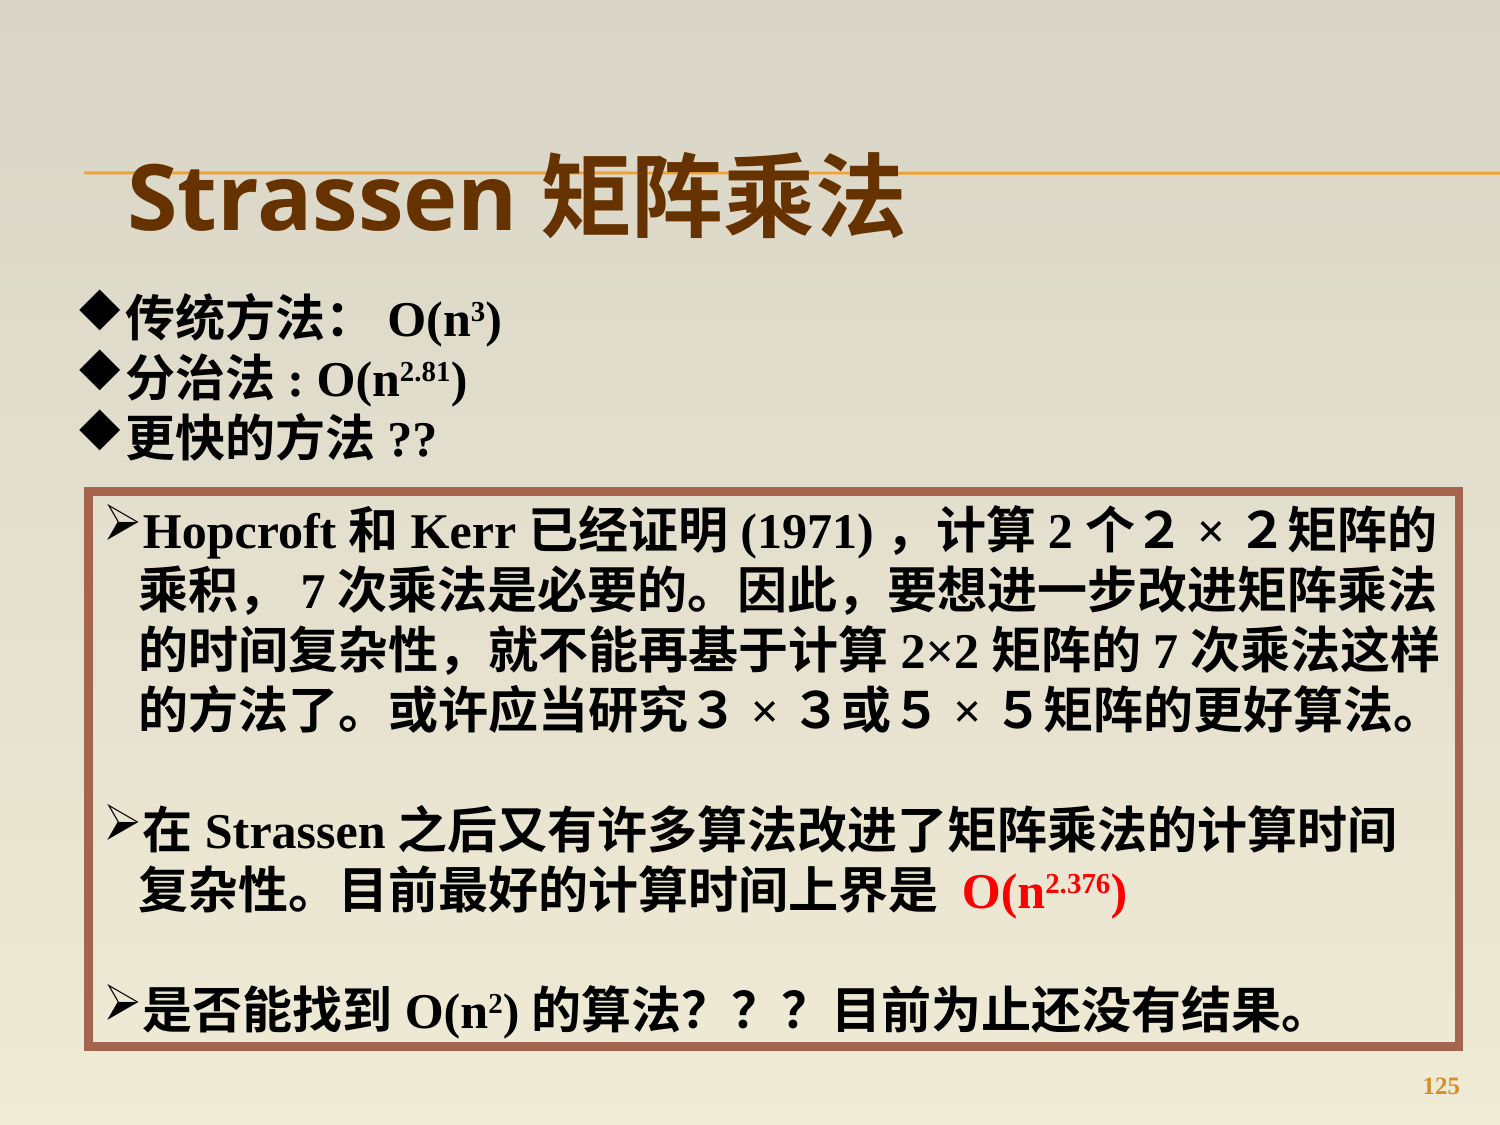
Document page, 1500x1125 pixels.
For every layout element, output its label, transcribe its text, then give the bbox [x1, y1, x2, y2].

text_box 传统方法：O(n3) 分治法: O(n2.81) 更快的方法?? [60, 278, 517, 474]
text_box Hopcroft和Kerr已经证明(1971)，计算2个２×２矩阵的乘积，7次乘法是必要的。因此，要想进一步改进矩阵乘法的时间复杂性，就不能再基于计算2×2矩阵的7次乘法这样的方法了。或许应当研究３×３或５×５矩阵的更好算法。 在Strassen之后又有许多算法改进了矩阵乘法的计算时间复杂性。目前最好的计算时间上界是 O(n2.376) 是否能找到O(n2)的算法？？？目前为止还没有结果。 [88, 491, 1459, 1047]
text_box Strassen矩阵乘法 [112, 99, 1388, 288]
slide_number 125 [1350, 1062, 1475, 1103]
